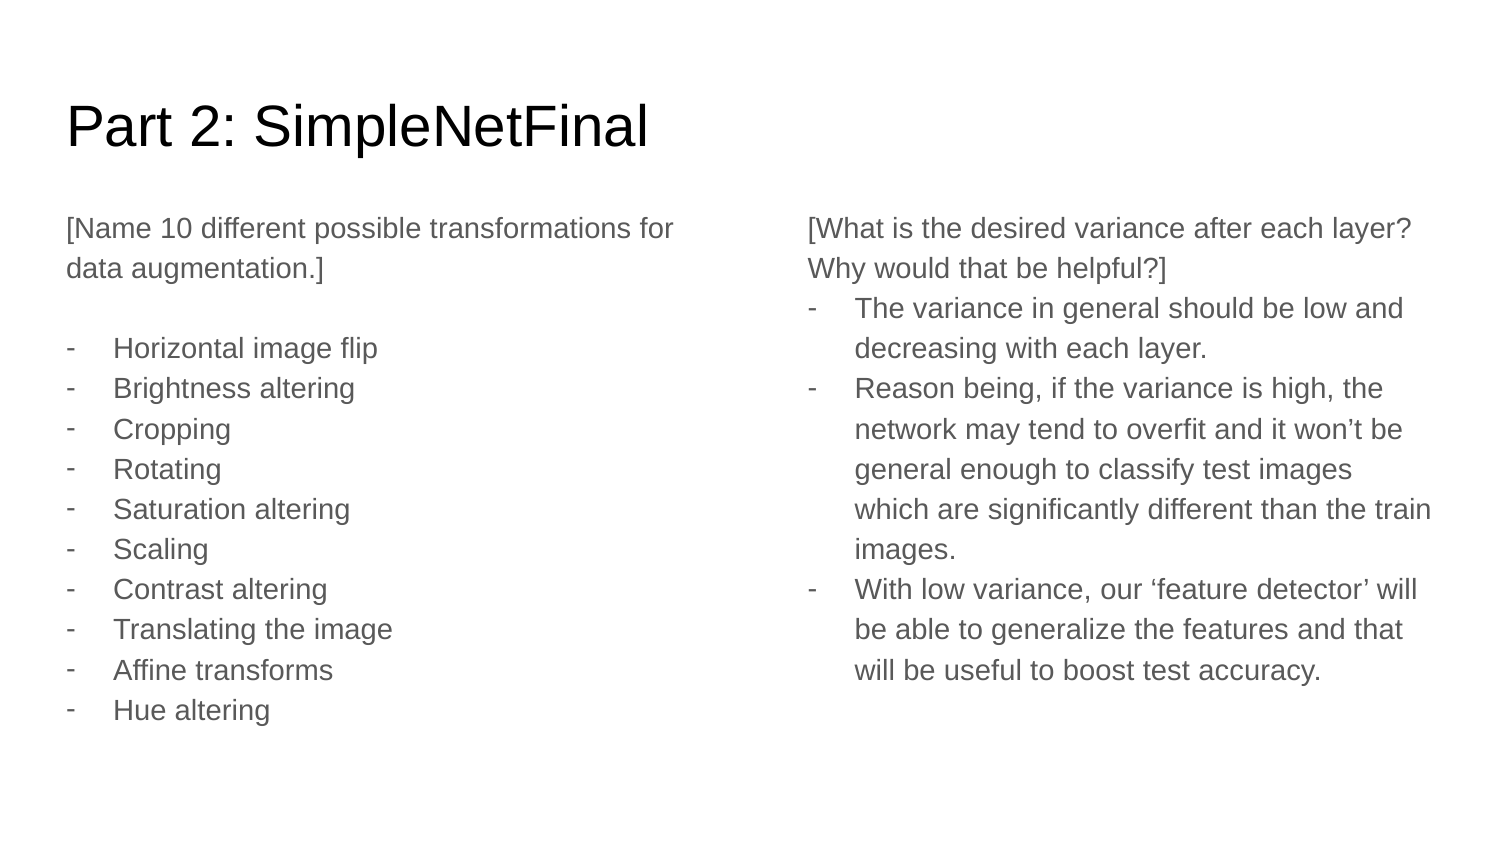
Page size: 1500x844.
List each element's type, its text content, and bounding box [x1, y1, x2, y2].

list [Name 10 different possible transformations for data augmentation.] Horizontal image flip Brightness altering Cropping Rotating Saturation altering Scaling Contrast altering Translating the image Affine transforms Hue altering [51, 189, 708, 750]
title Part 2: SimpleNetFinal [51, 72, 1449, 167]
list [What is the desired variance after each layer? Why would that be helpful?] The variance in general should be low and decreasing with each layer. Reason being, if the variance is high, the network may tend to overfit and it won’t be general enough to classify test images which are significantly different than the train images. With low variance, our ‘feature detector’ will be able to generalize the features and that will be useful to boost test accuracy. [792, 189, 1449, 750]
